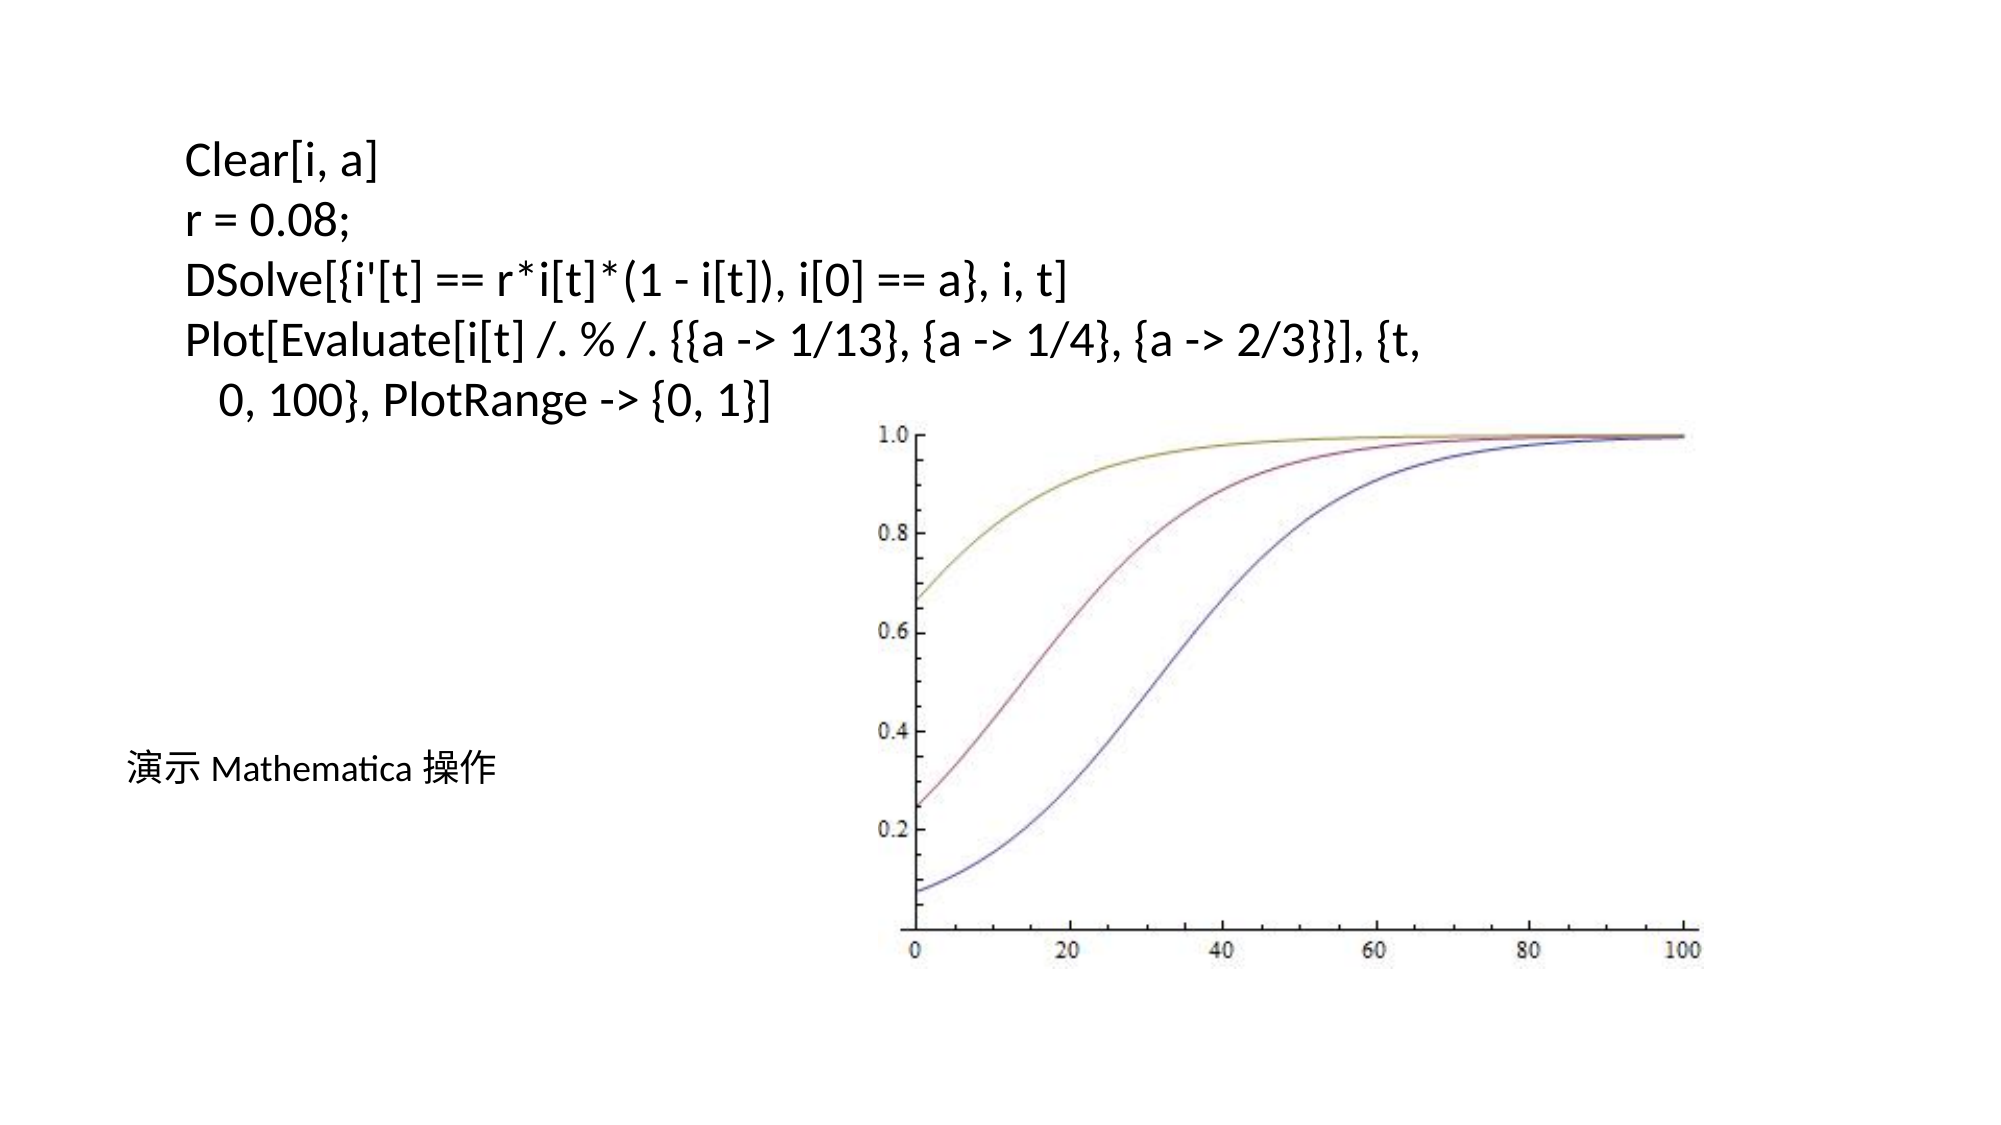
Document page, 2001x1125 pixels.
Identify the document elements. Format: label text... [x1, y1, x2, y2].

text_box Clear[i, a] r = 0.08; DSolve[{i'[t] == r*i[t]*(1 - i[t]), i[0] == a}, i, t] Plot[Evaluate[i[t] /. % /. {{a -> 1/13}, {a -> 1/4}, {a -> 2/3}}], {t, 0, 100}, PlotRange -> {0, 1}] [170, 118, 1827, 434]
picture [878, 420, 1704, 969]
text_box 演示Mathematica操作 [111, 736, 719, 797]
